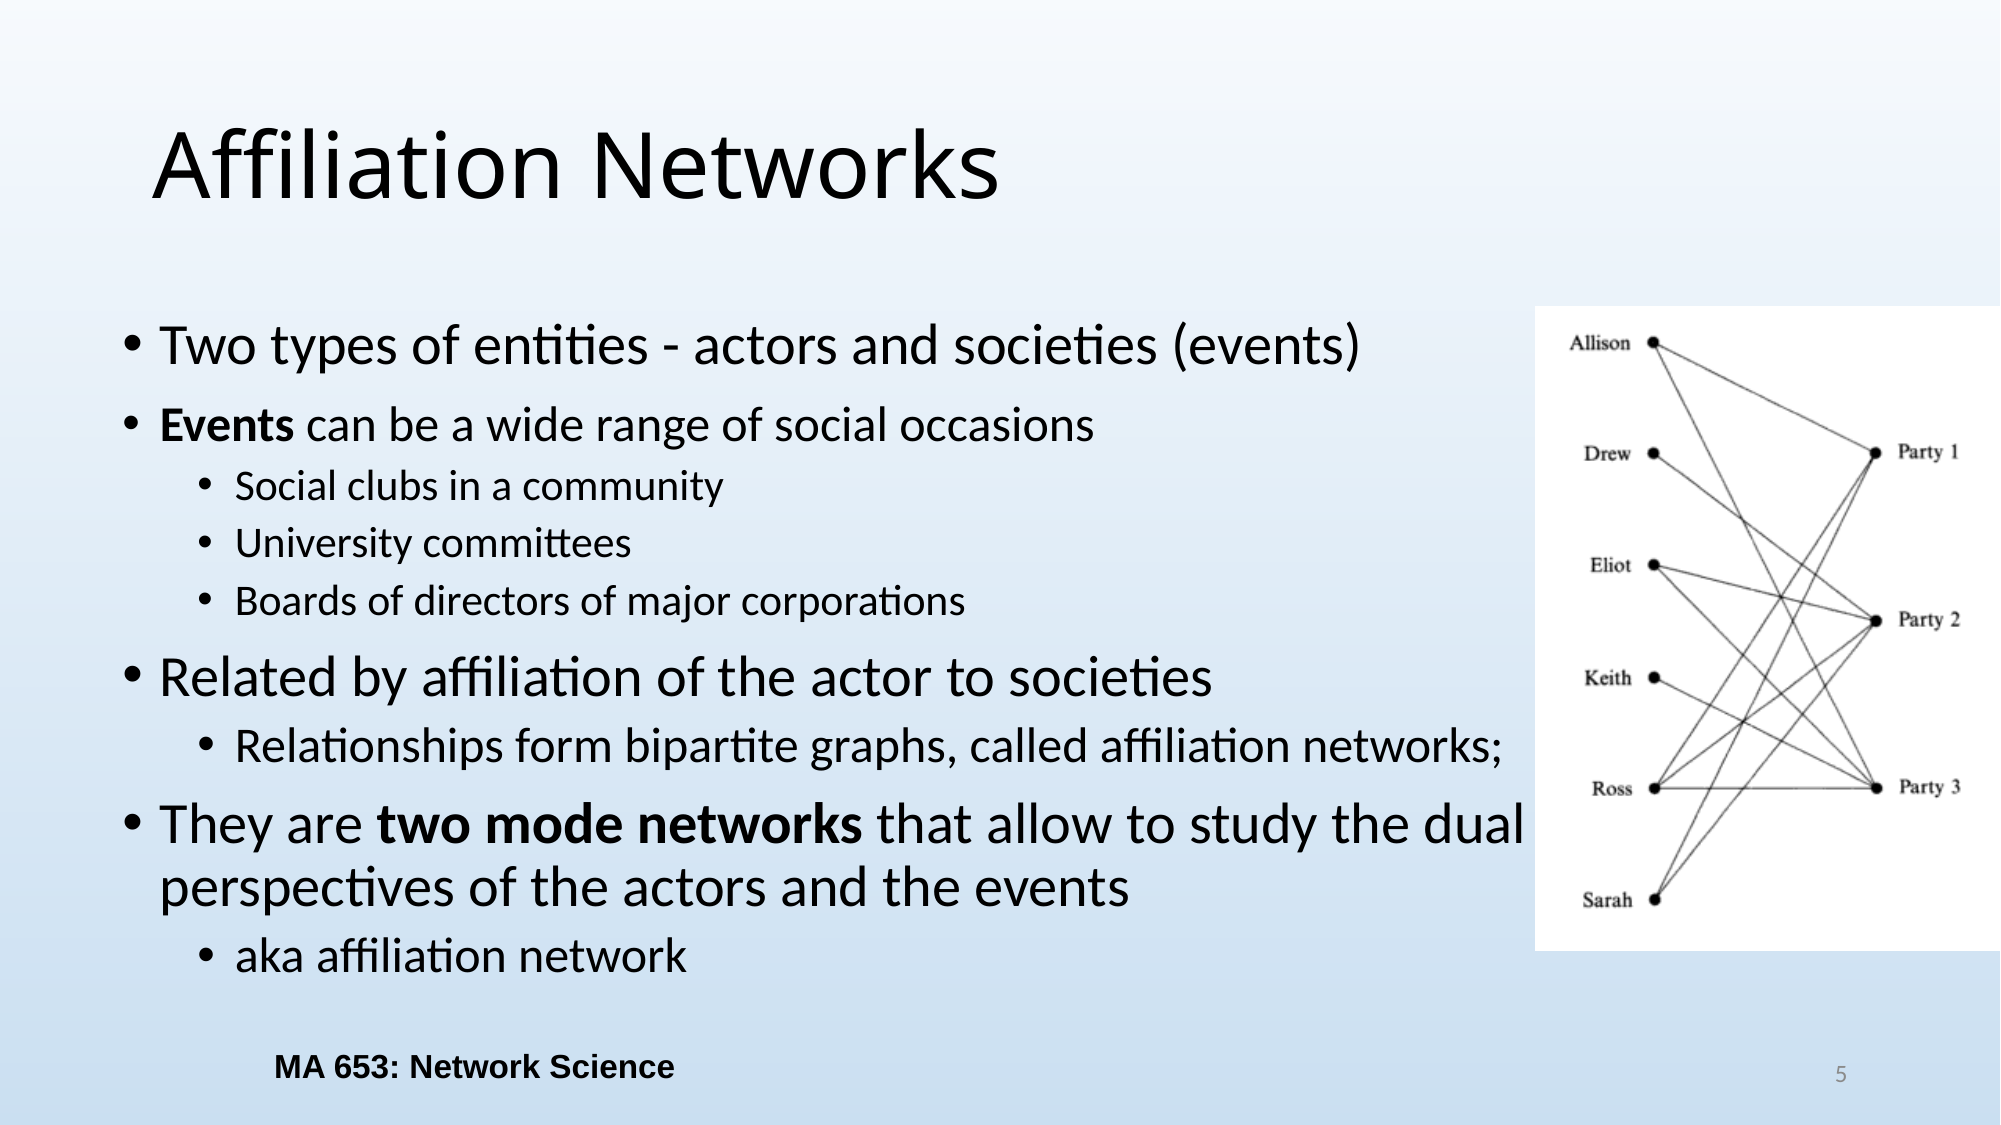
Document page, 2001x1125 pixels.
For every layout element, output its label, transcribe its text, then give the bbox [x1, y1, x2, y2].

picture [1535, 306, 2000, 951]
list Two types of entities - actors and societies (events) Events can be a wide range of social occasions Social clubs in a community University committees Boards of directors of major corporations Related by affiliation of the actor to societies Relationships form bipartite graphs, called affiliation networks; They are two mode networks that allow to study the dual perspectives of the actors and the events aka affiliation network [107, 306, 1549, 1021]
footer MA 653: Network Science [137, 1035, 813, 1096]
slide_number 5 [1412, 1042, 1863, 1103]
title Affiliation Networks [137, 59, 1863, 278]
